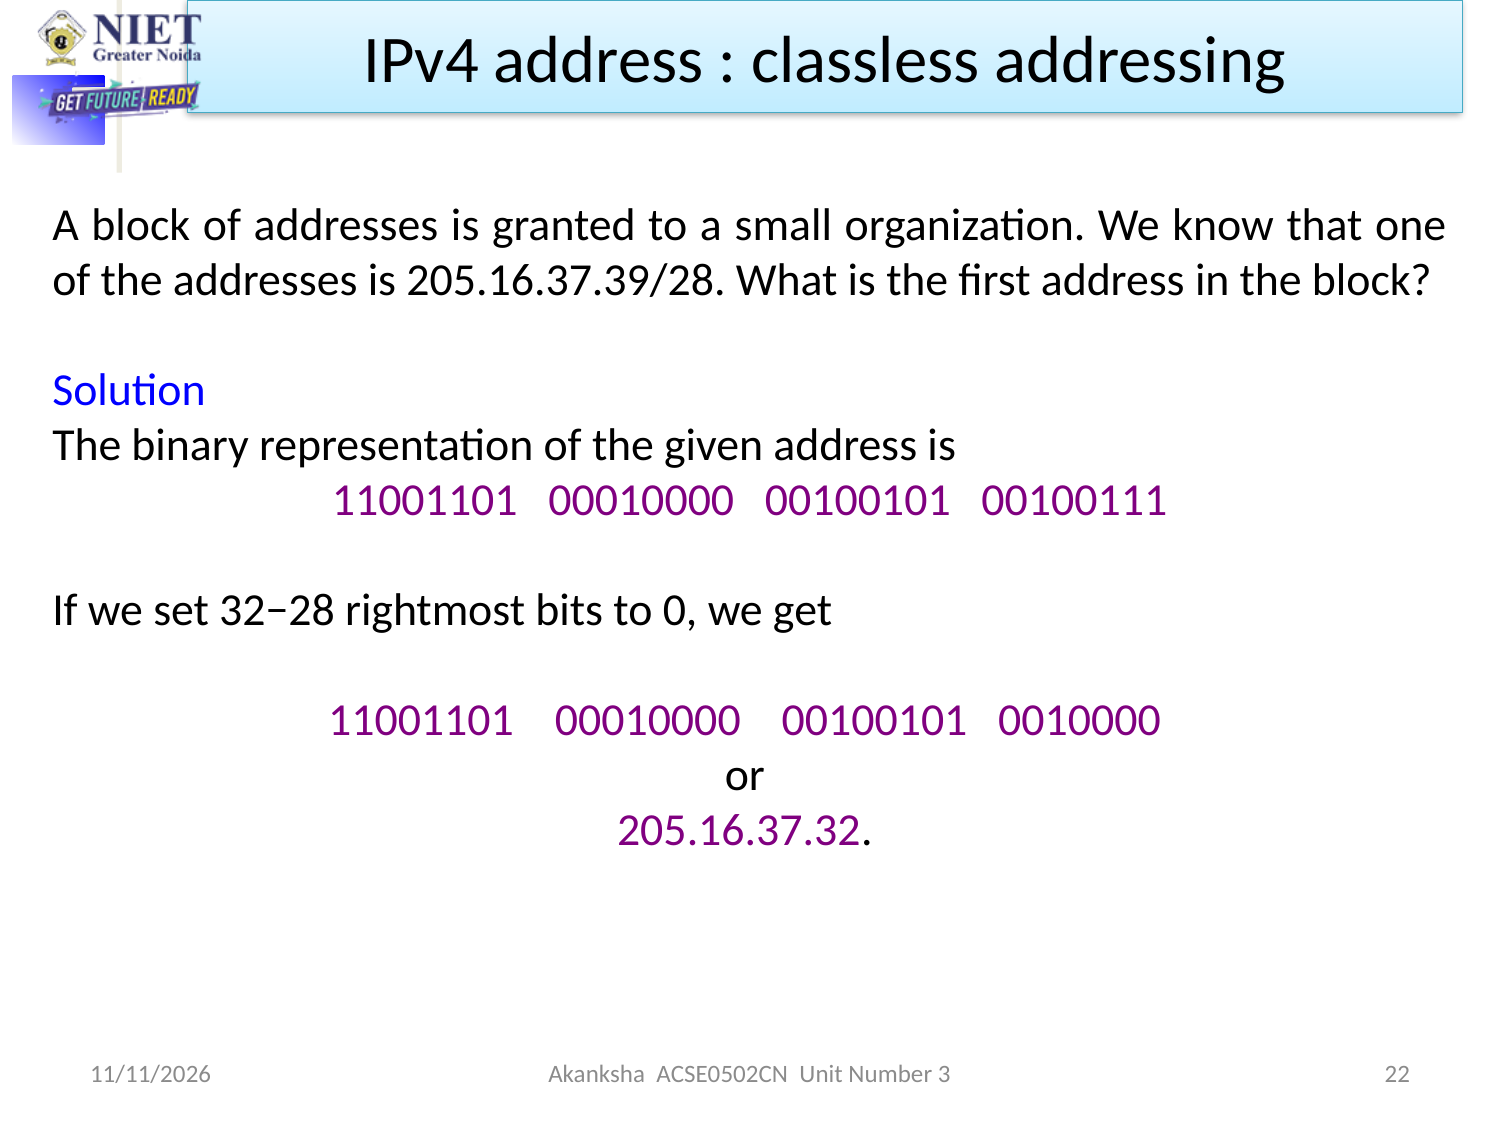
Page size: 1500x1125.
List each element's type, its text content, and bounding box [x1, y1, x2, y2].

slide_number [75, 1042, 425, 1103]
footer Akanksha ACSE0502CN Unit Number 3 [512, 1042, 988, 1103]
slide_number 22 [1074, 1042, 1425, 1103]
text_box A block of addresses is granted to a small organization. We know that one of the addresses is 205.16.37.39/28. What is the first address in the block? Solution The binary representation of the given address is 11001101 00010000 00100101 00100111 If we set 32−28 rightmost bits to 0, we get 11001101 00010000 00100101 0010000 or 205.16.37.32. [37, 187, 1463, 862]
text_box [116, 143, 122, 173]
picture [0, 0, 238, 135]
text_box IPv4 address : classless addressing [238, 0, 1463, 113]
